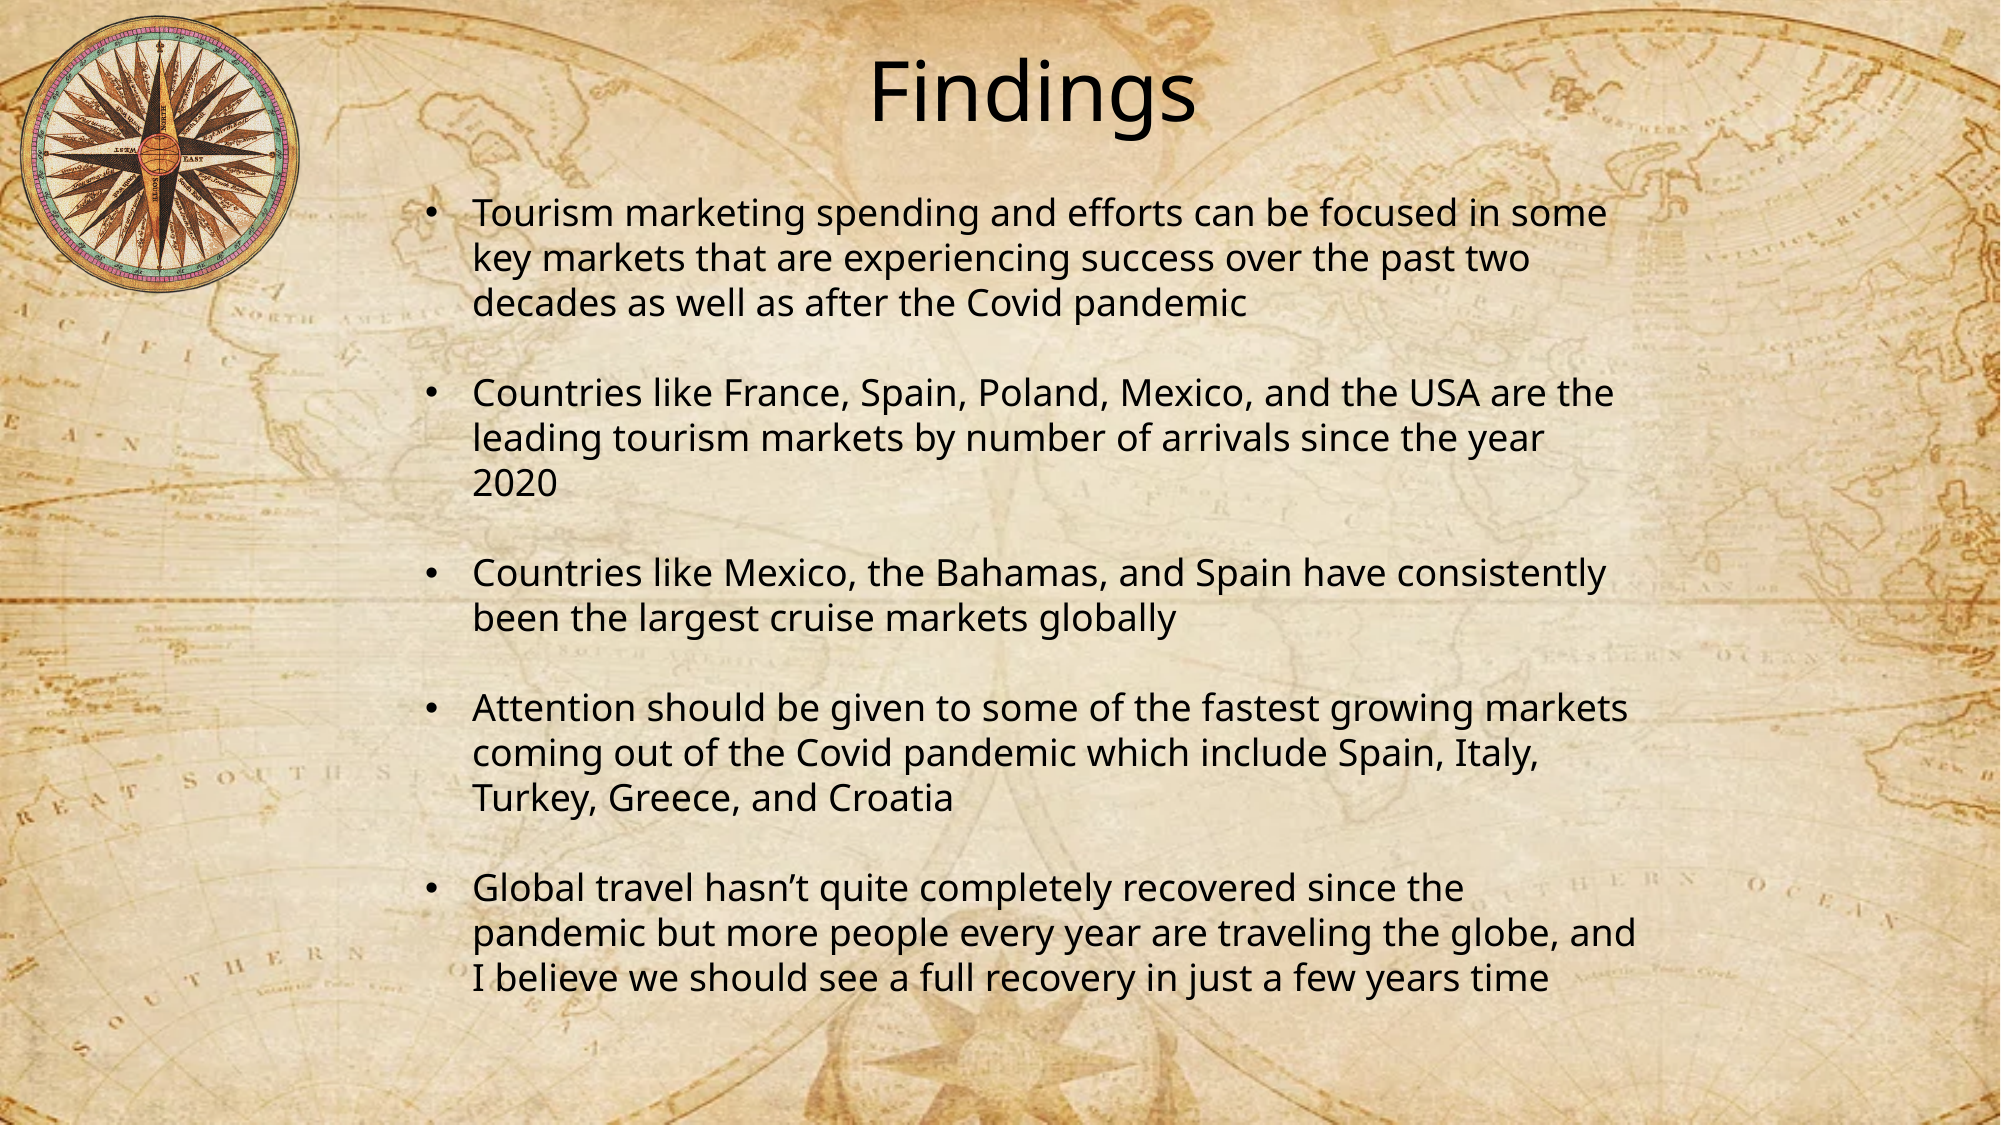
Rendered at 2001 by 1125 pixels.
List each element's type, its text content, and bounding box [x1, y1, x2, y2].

title Findings [312, 0, 1817, 190]
text_box Tourism marketing spending and efforts can be focused in some key markets that are experiencing success over the past two decades as well as after the Covid pandemic Countries like France, Spain, Poland, Mexico, and the USA are the leading tourism markets by number of arrivals since the year 2020 Countries like Mexico, the Bahamas, and Spain have consistently been the largest cruise markets globally Attention should be given to some of the fastest growing markets coming out of the Covid pandemic which include Spain, Italy, Turkey, Greece, and Croatia Global travel hasn’t quite completely recovered since the pandemic but more people every year are traveling the globe, and I believe we should see a full recovery in just a few years time [410, 182, 1656, 1007]
picture [0, 0, 2001, 1125]
subtitle [249, 281, 1750, 1070]
